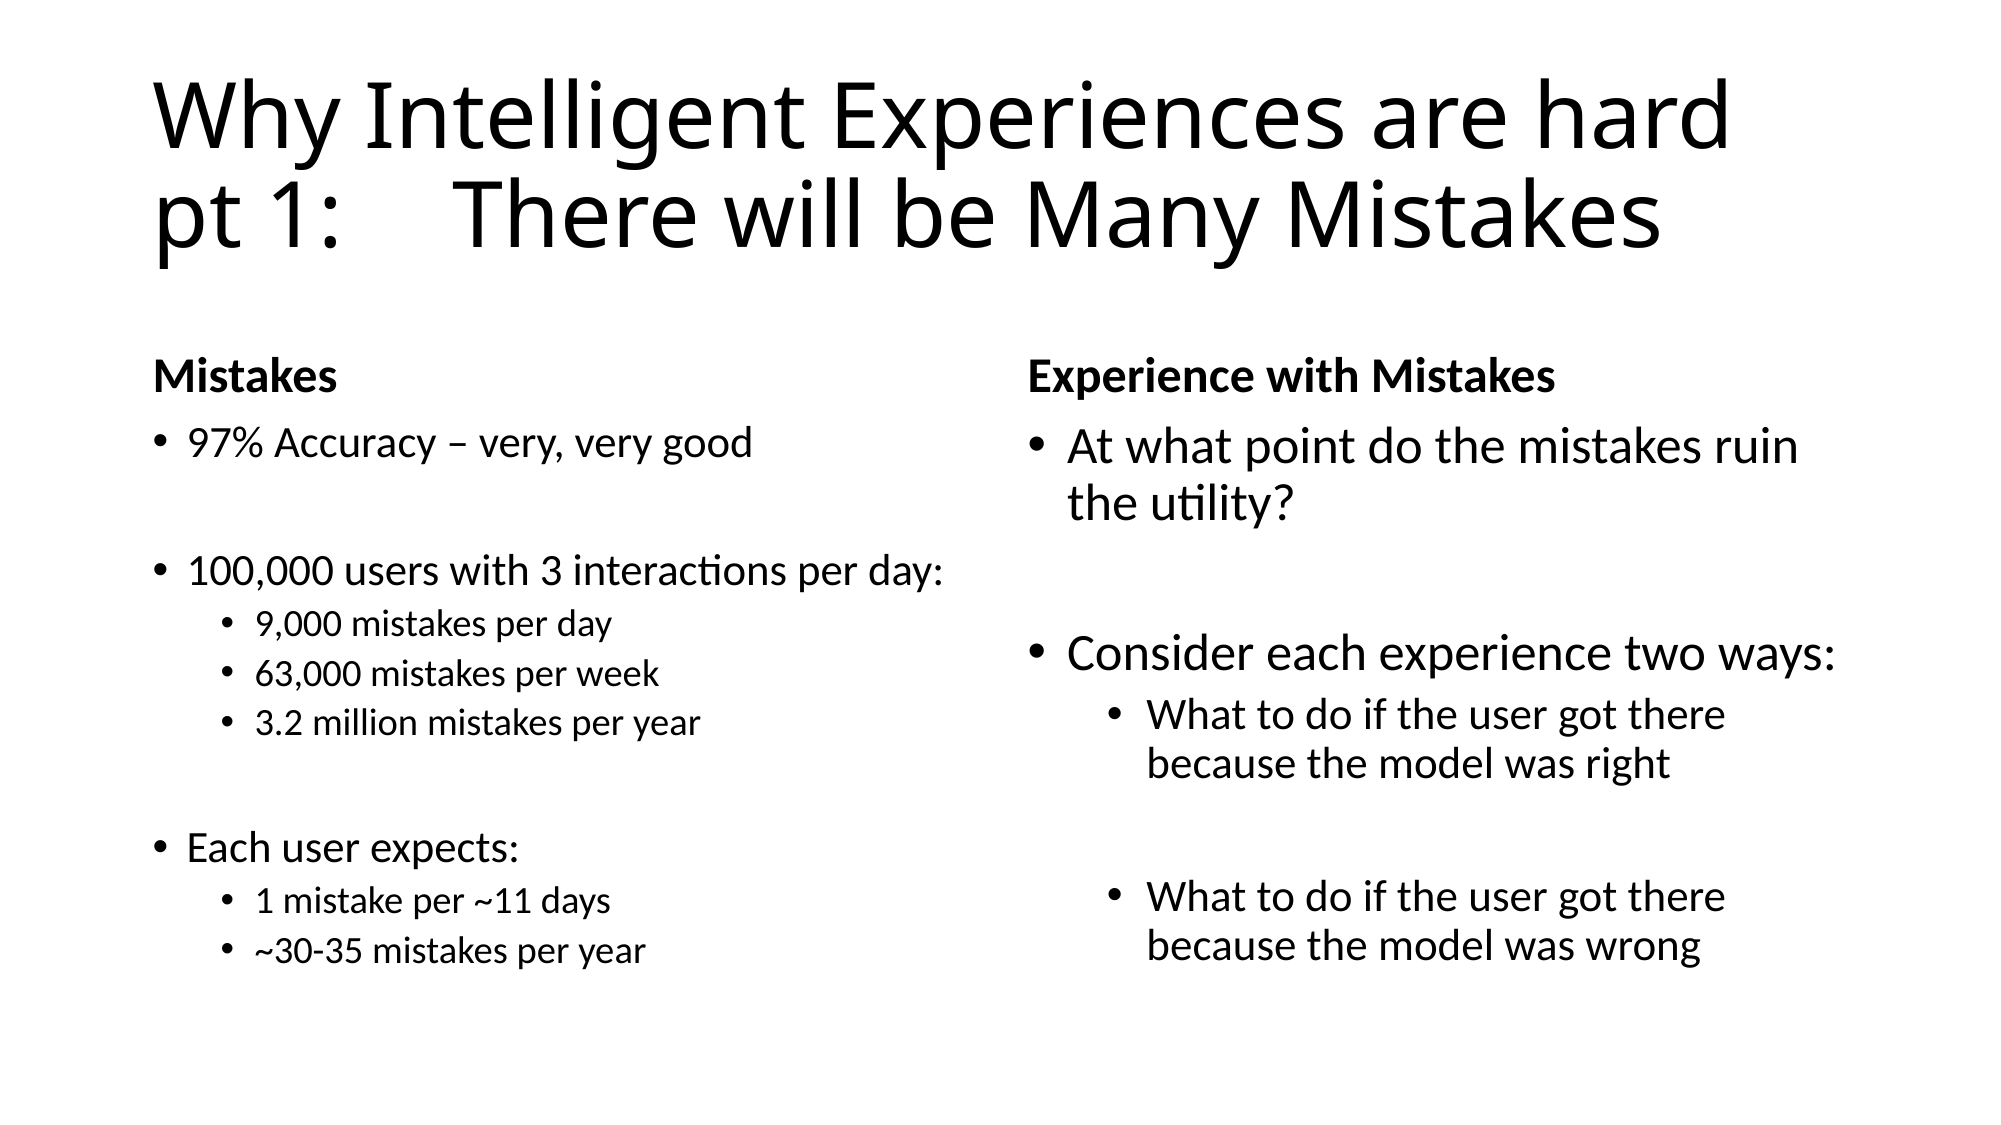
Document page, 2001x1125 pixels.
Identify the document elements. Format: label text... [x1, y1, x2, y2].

title Why Intelligent Experiences are hard pt 1: There will be Many Mistakes [137, 59, 1863, 278]
list Mistakes [137, 275, 984, 410]
list Experience with Mistakes [1012, 275, 1863, 410]
list 97% Accuracy – very, very good 100,000 users with 3 interactions per day: 9,000 mistakes per day 63,000 mistakes per week 3.2 million mistakes per year Each user expects: 1 mistake per ~11 days ~30-35 mistakes per year [137, 410, 984, 1016]
list At what point do the mistakes ruin the utility? Consider each experience two ways: What to do if the user got there because the model was right What to do if the user got there because the model was wrong [1012, 410, 1863, 1016]
